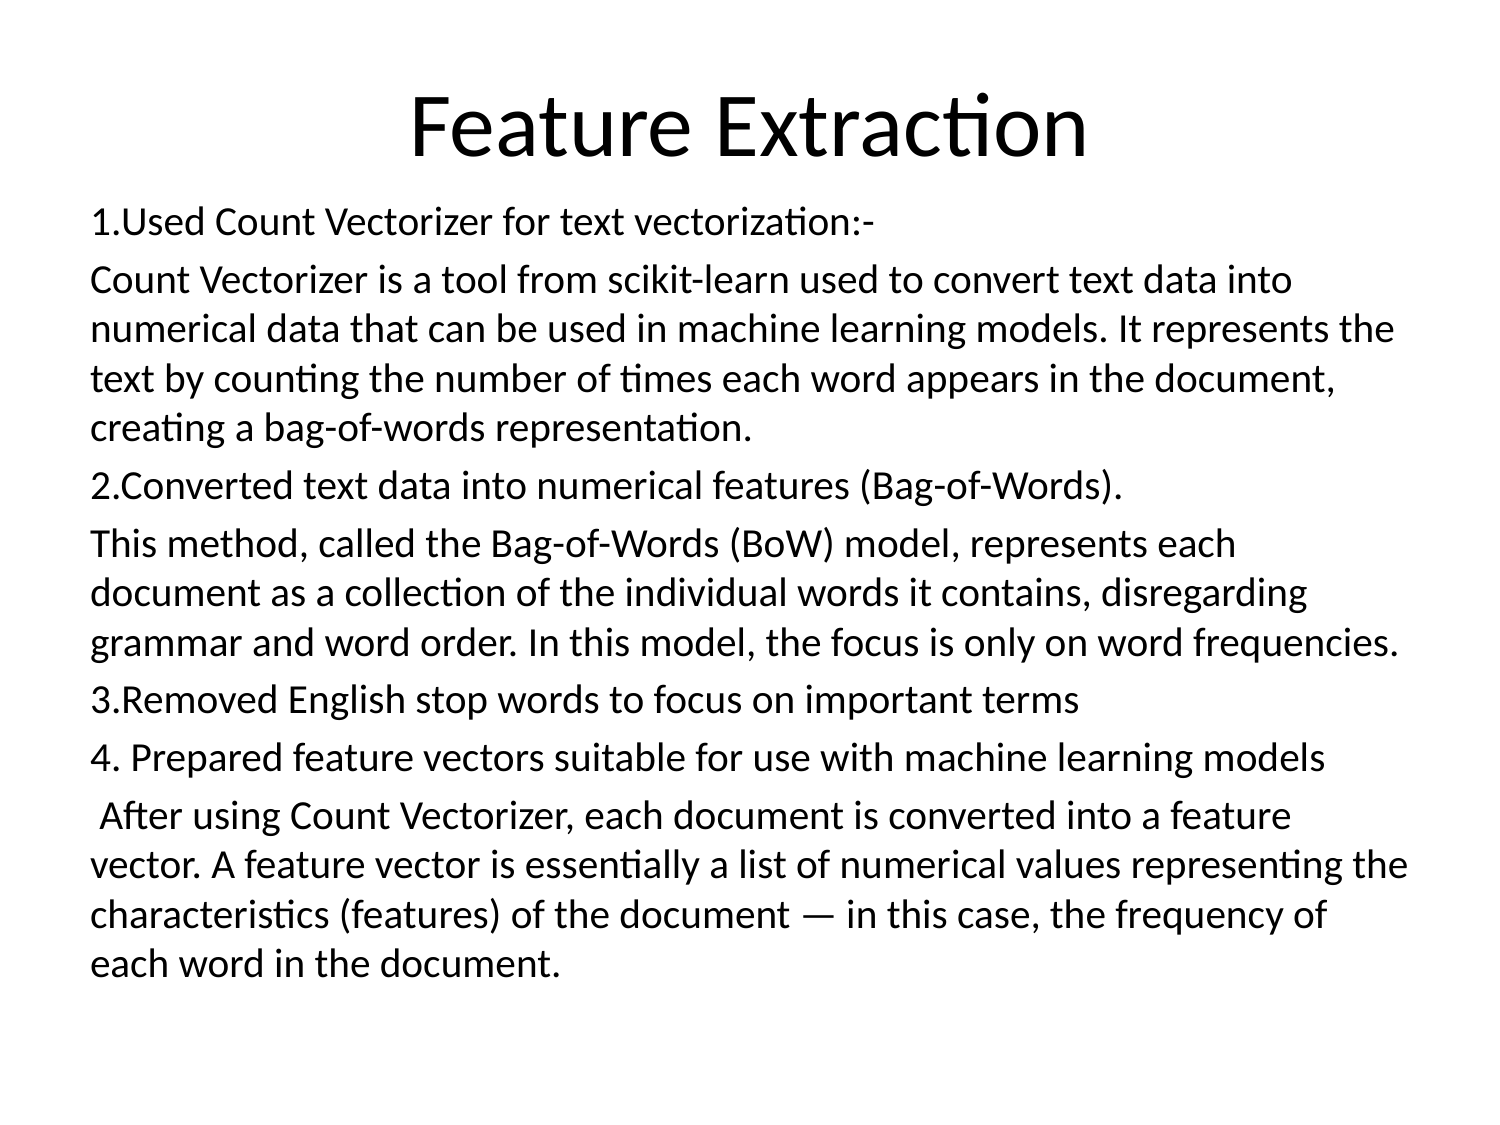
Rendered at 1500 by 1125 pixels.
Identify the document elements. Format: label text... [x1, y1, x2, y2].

title Feature Extraction [75, 26, 1425, 186]
list 1.Used Count Vectorizer for text vectorization:- Count Vectorizer is a tool from scikit-learn used to convert text data into numerical data that can be used in machine learning models. It represents the text by counting the number of times each word appears in the document, creating a bag-of-words representation. 2.Converted text data into numerical features (Bag-of-Words). This method, called the Bag-of-Words (BoW) model, represents each document as a collection of the individual words it contains, disregarding grammar and word order. In this model, the focus is only on word frequencies. 3.Removed English stop words to focus on important terms 4. Prepared feature vectors suitable for use with machine learning models After using Count Vectorizer, each document is converted into a feature vector. A feature vector is essentially a list of numerical values representing the characteristics (features) of the document — in this case, the frequency of each word in the document. [75, 186, 1425, 1044]
